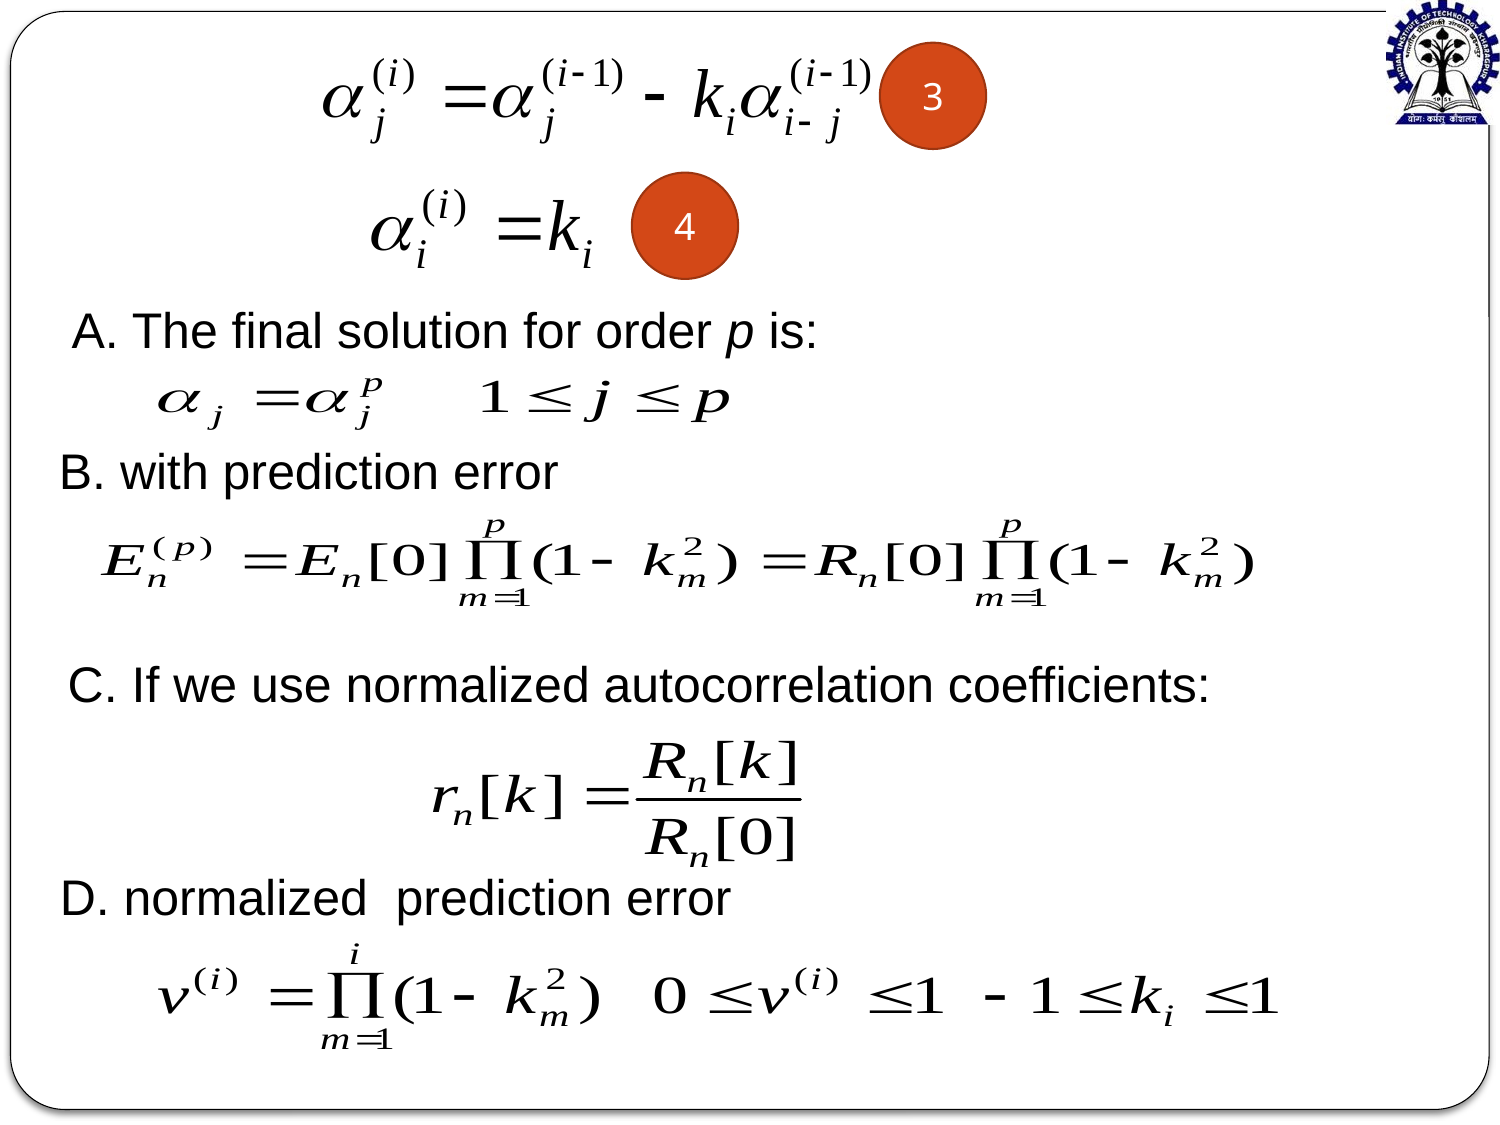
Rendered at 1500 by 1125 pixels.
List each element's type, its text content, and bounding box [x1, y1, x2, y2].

text_box A. The final solution for order p is: [56, 290, 834, 366]
text_box 4 [630, 171, 740, 280]
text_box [147, 361, 744, 469]
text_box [359, 172, 607, 288]
picture [1386, 0, 1500, 125]
text_box B. with prediction error [44, 432, 575, 508]
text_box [312, 42, 885, 159]
text_box D. normalized prediction error [45, 857, 748, 933]
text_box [418, 727, 817, 880]
text_box 3 [890, 41, 988, 151]
text_box C. If we use normalized autocorrelation coefficients: [53, 645, 1317, 720]
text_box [147, 928, 1290, 1077]
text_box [88, 503, 1271, 618]
